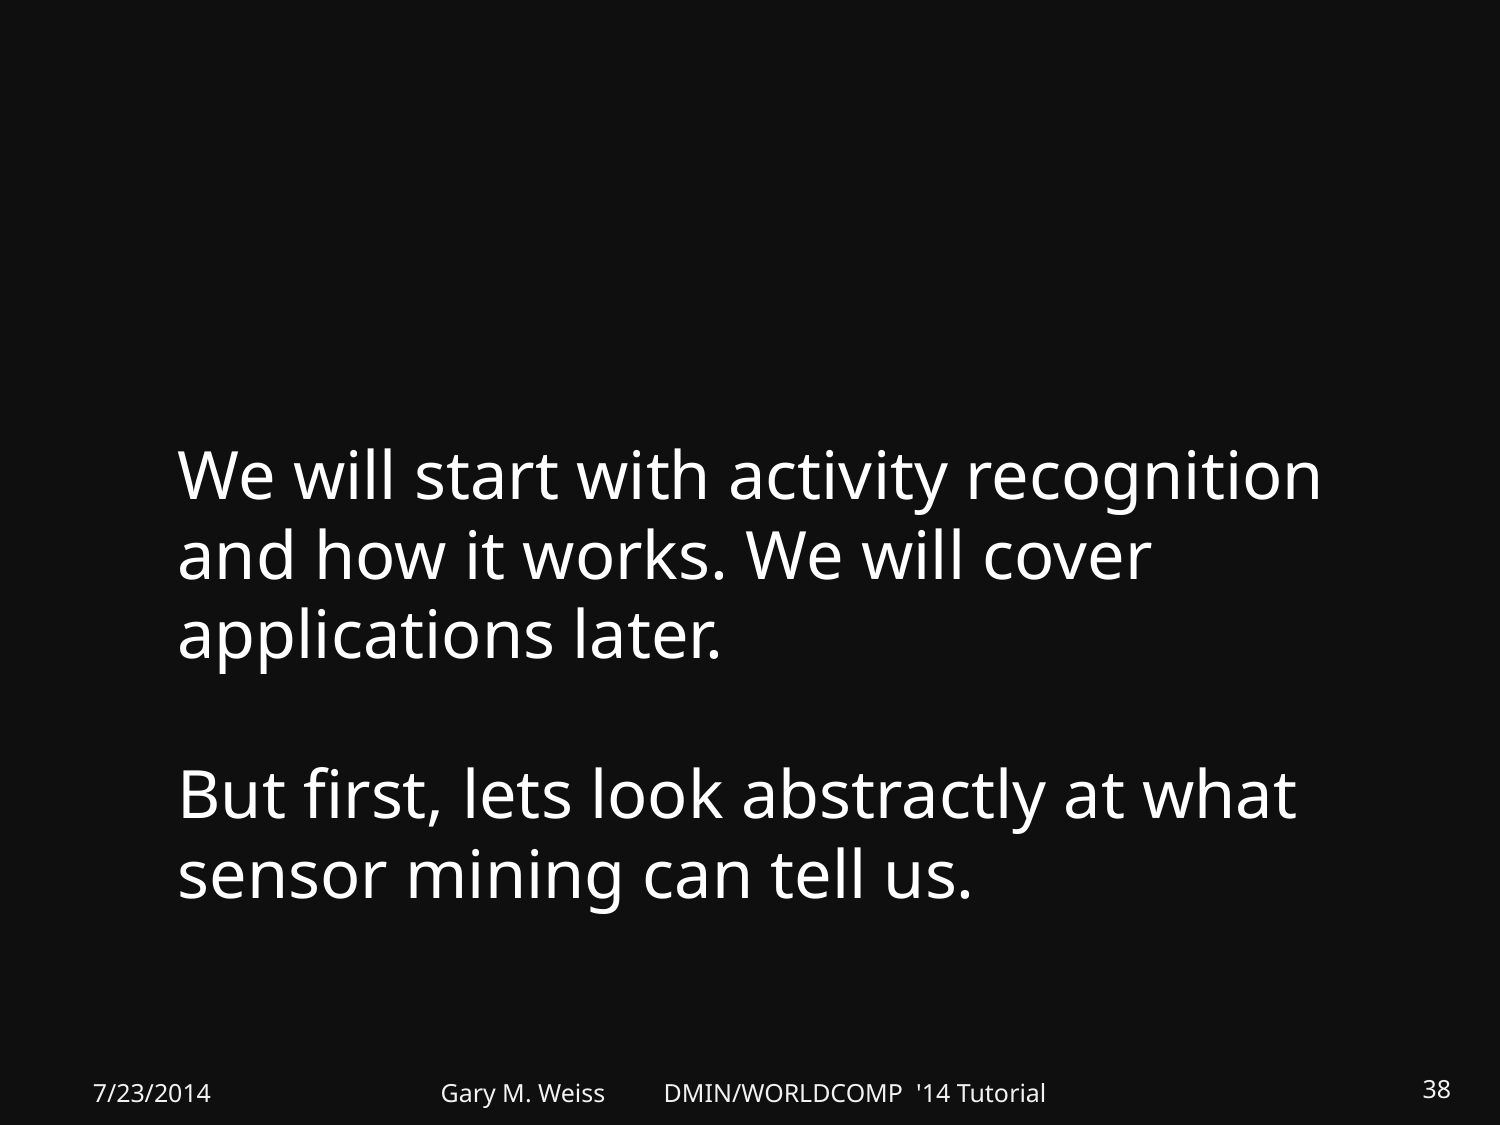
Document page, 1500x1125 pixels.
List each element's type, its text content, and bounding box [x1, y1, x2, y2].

slide_number ‹#› [1345, 1062, 1467, 1108]
footer Gary M. Weiss DMIN/WORLDCOMP '14 Tutorial [433, 1062, 1337, 1108]
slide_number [75, 1062, 425, 1108]
text_box We will start with activity recognition and how it works. We will cover applications later. But first, lets look abstractly at what sensor mining can tell us. [162, 424, 1425, 925]
